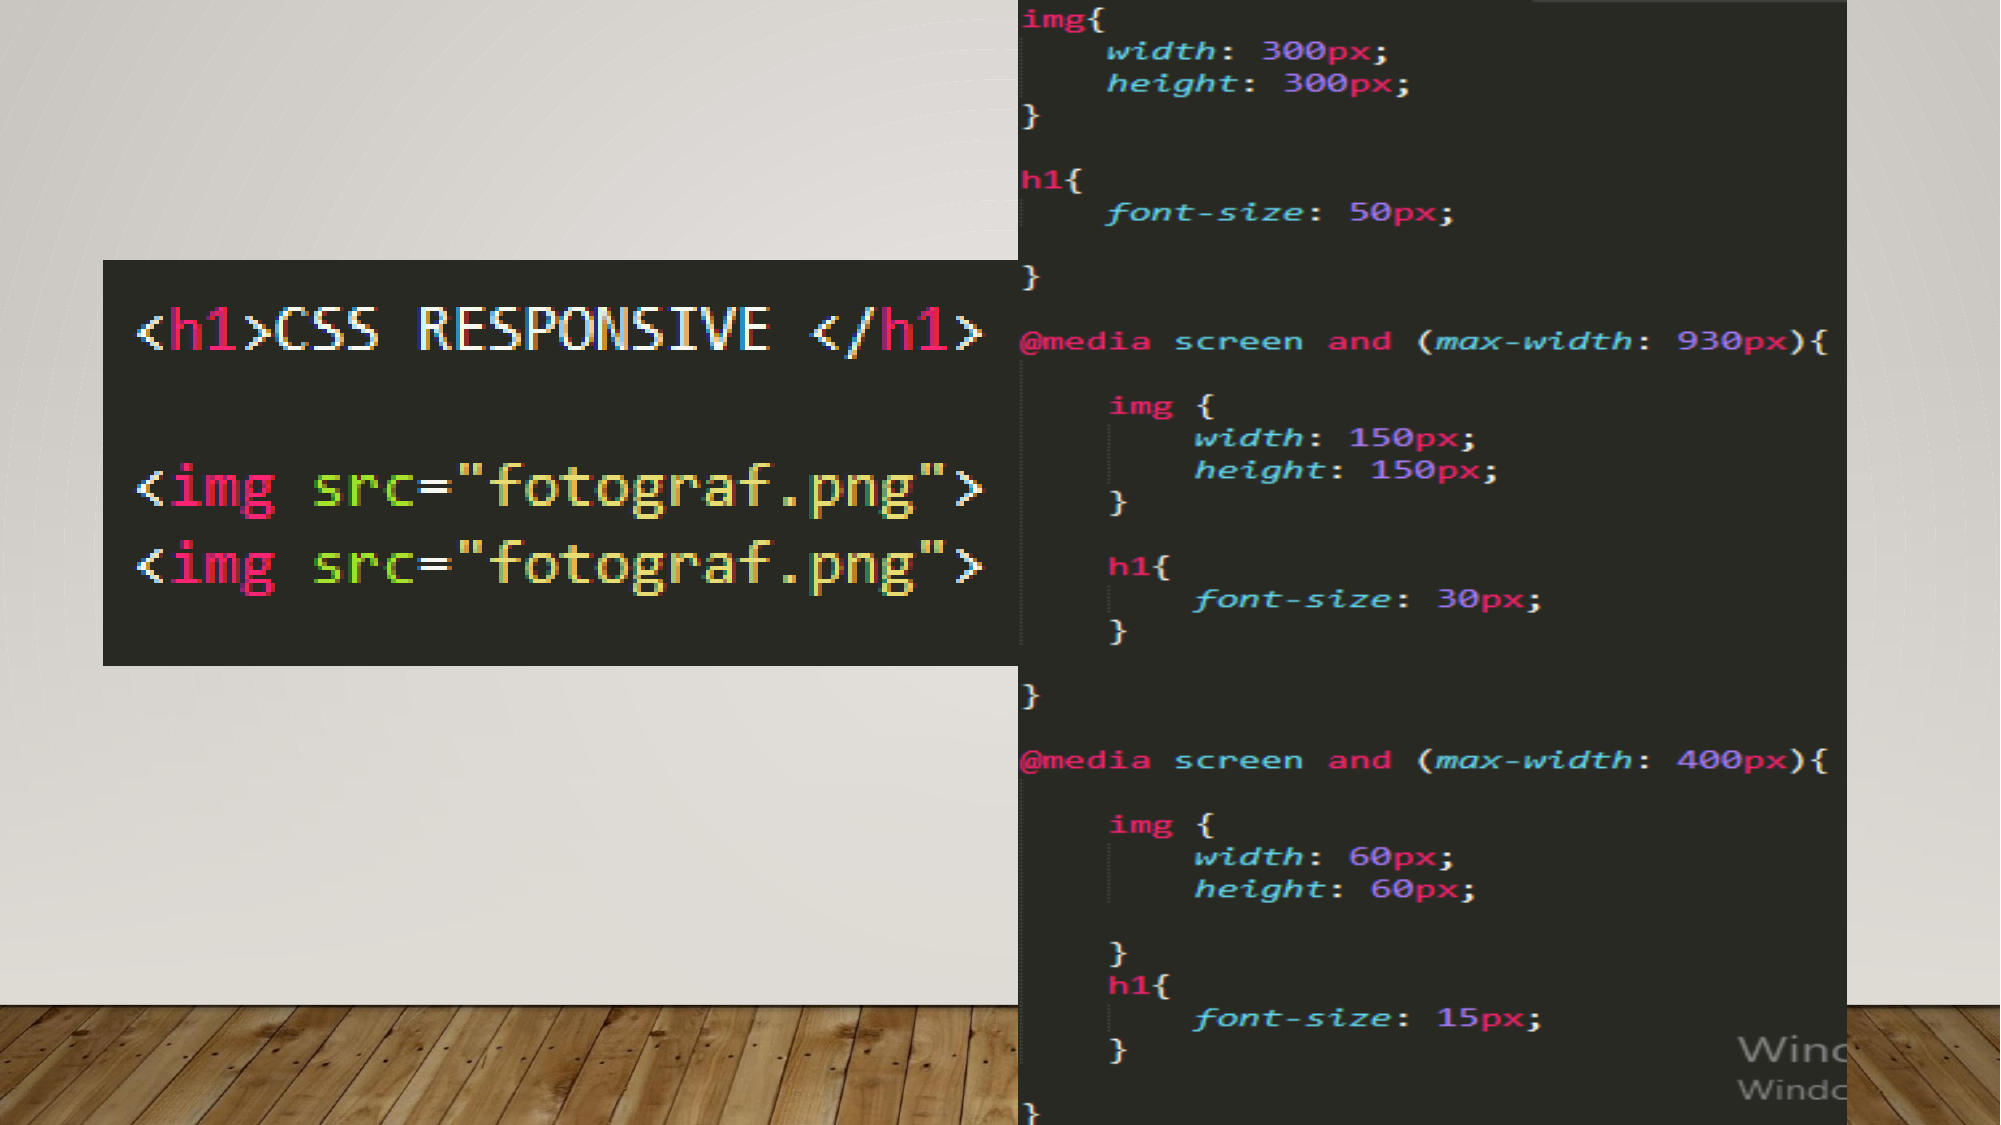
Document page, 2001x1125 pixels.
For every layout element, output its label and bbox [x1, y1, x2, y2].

list [103, 260, 1013, 666]
picture [0, 0, 2000, 1125]
